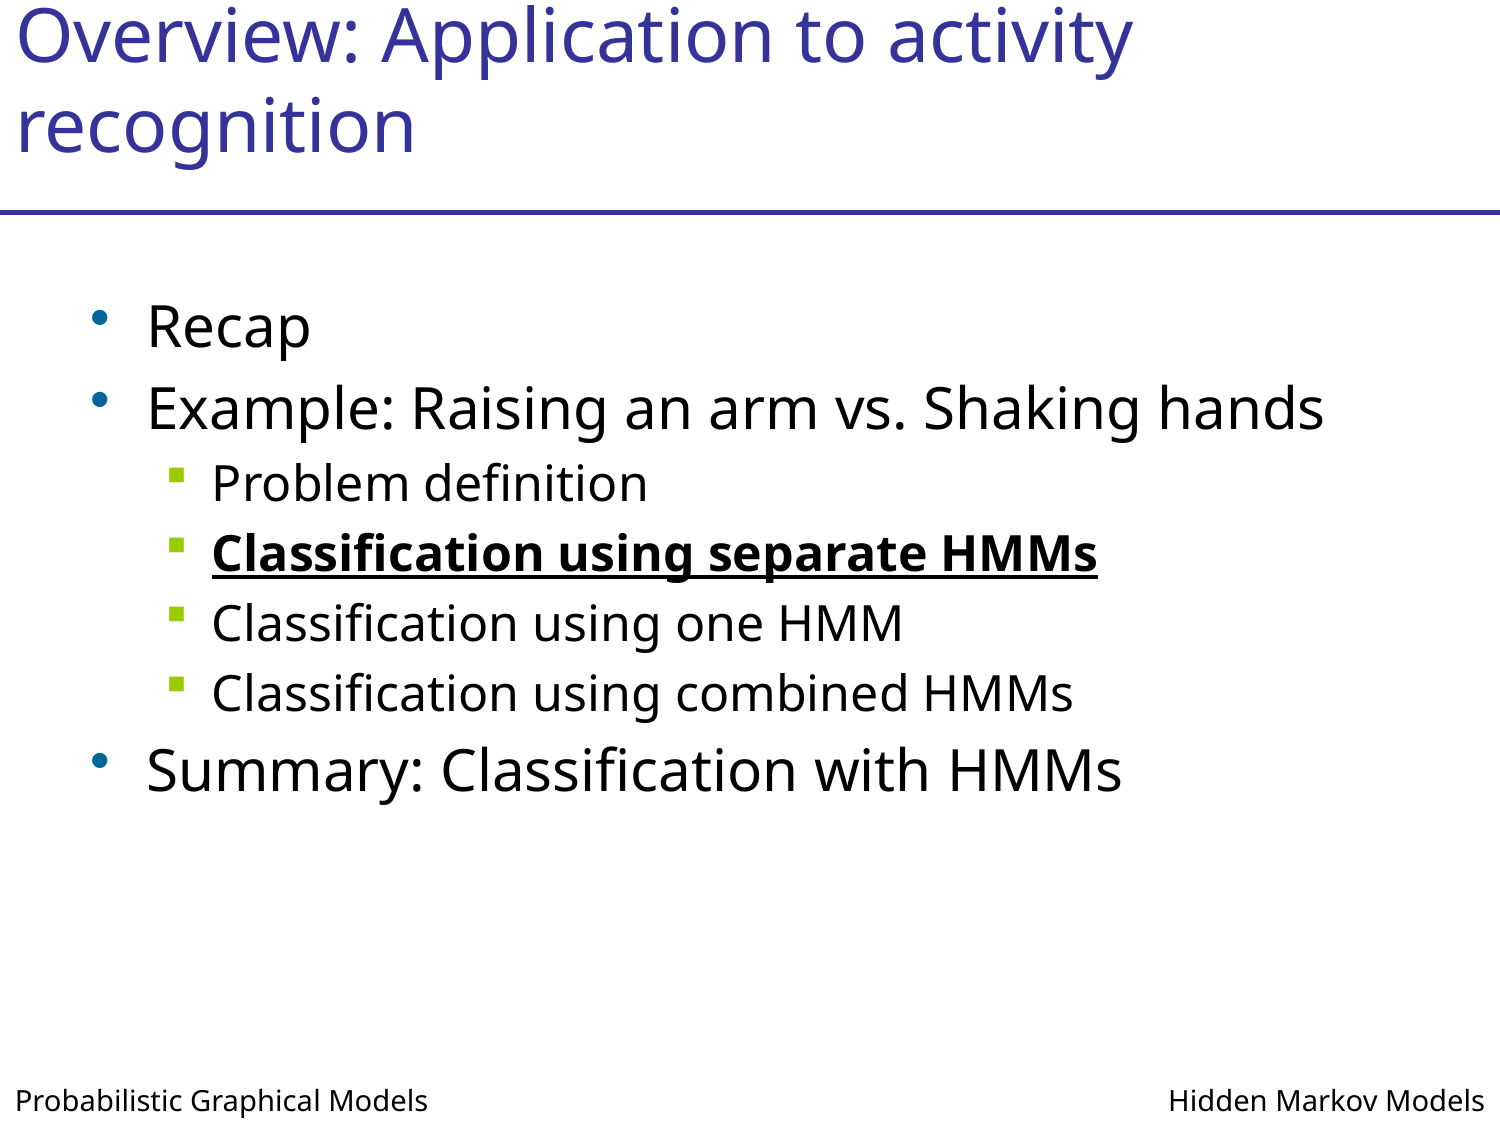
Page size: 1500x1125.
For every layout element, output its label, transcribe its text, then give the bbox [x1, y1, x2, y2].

list Recap Example: Raising an arm vs. Shaking hands Problem definition Classification using separate HMMs Classification using one HMM Classification using combined HMMs Summary: Classification with HMMs [75, 282, 1450, 1088]
title Overview: Application to activity recognition [0, 24, 1445, 175]
